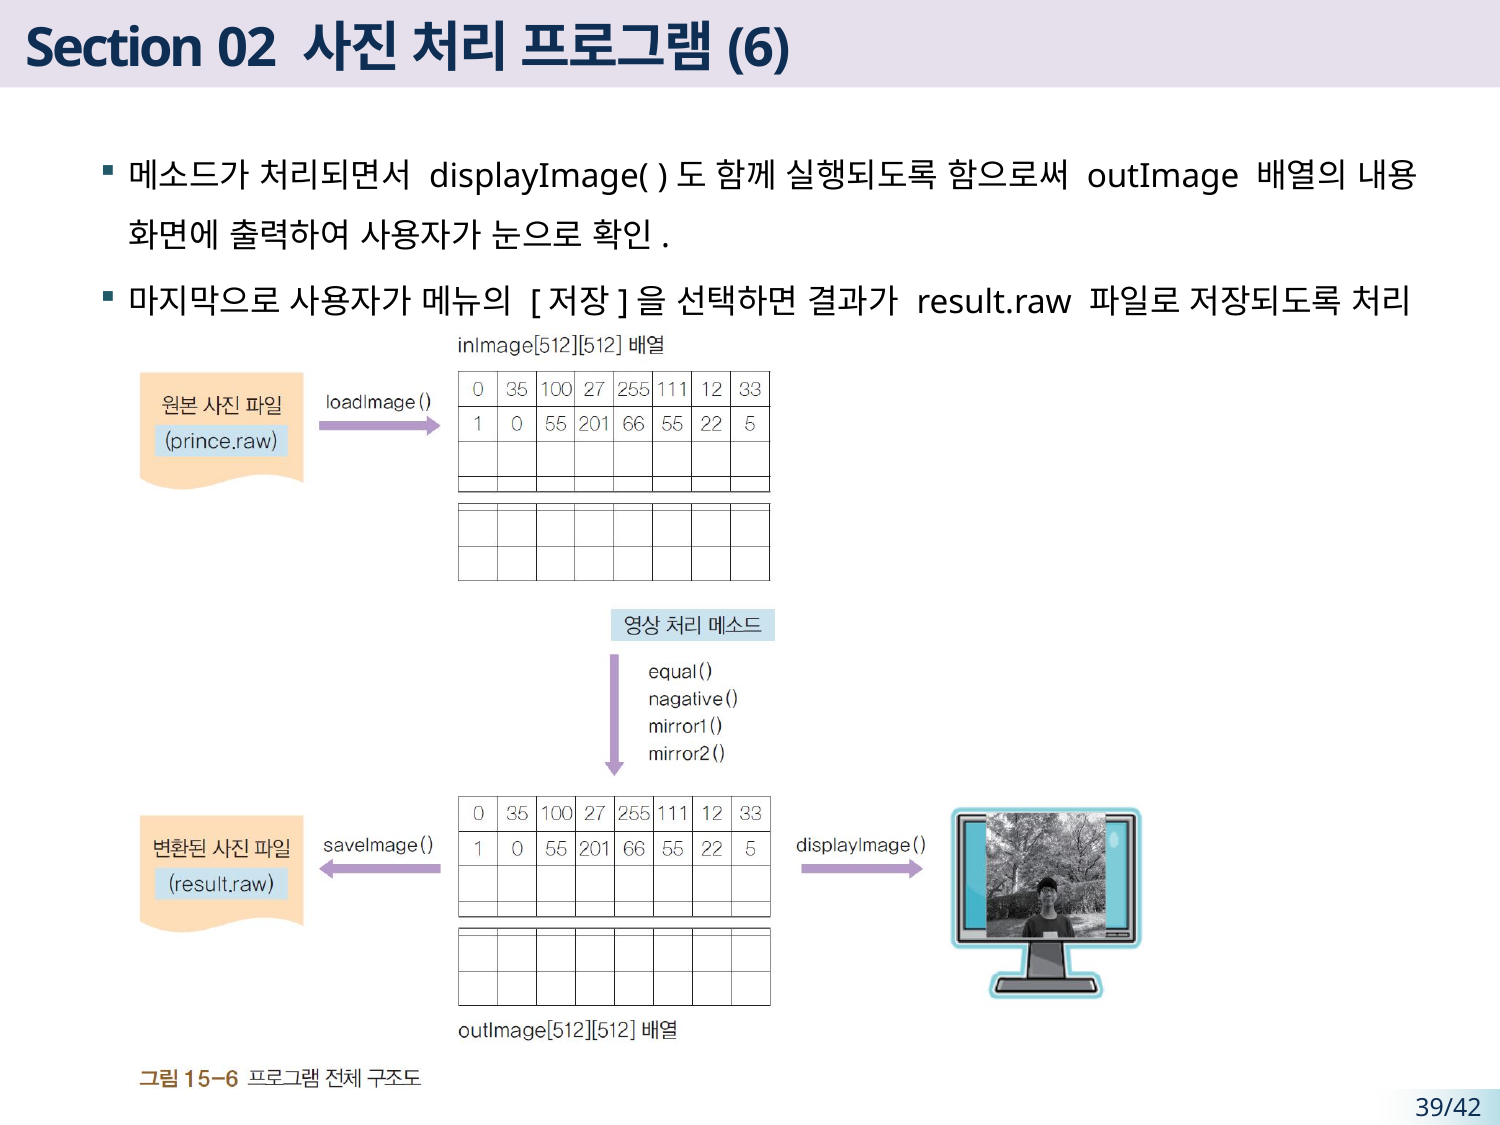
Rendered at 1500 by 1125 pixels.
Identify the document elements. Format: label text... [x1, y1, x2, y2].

title Section 02 사진 처리 프로그램(6) [10, 5, 1288, 84]
picture [129, 328, 1149, 1096]
list 메소드가 처리되면서 displayImage( )도 함께 실행되도록 함으로써 outImage 배열의 내용 화면에 출력하여 사용자가 눈으로 확인. 마지막으로 사용자가 메뉴의 [저장]을 선택하면 결과가 result.raw 파일로 저장되도록 처리 [10, 126, 1481, 1057]
